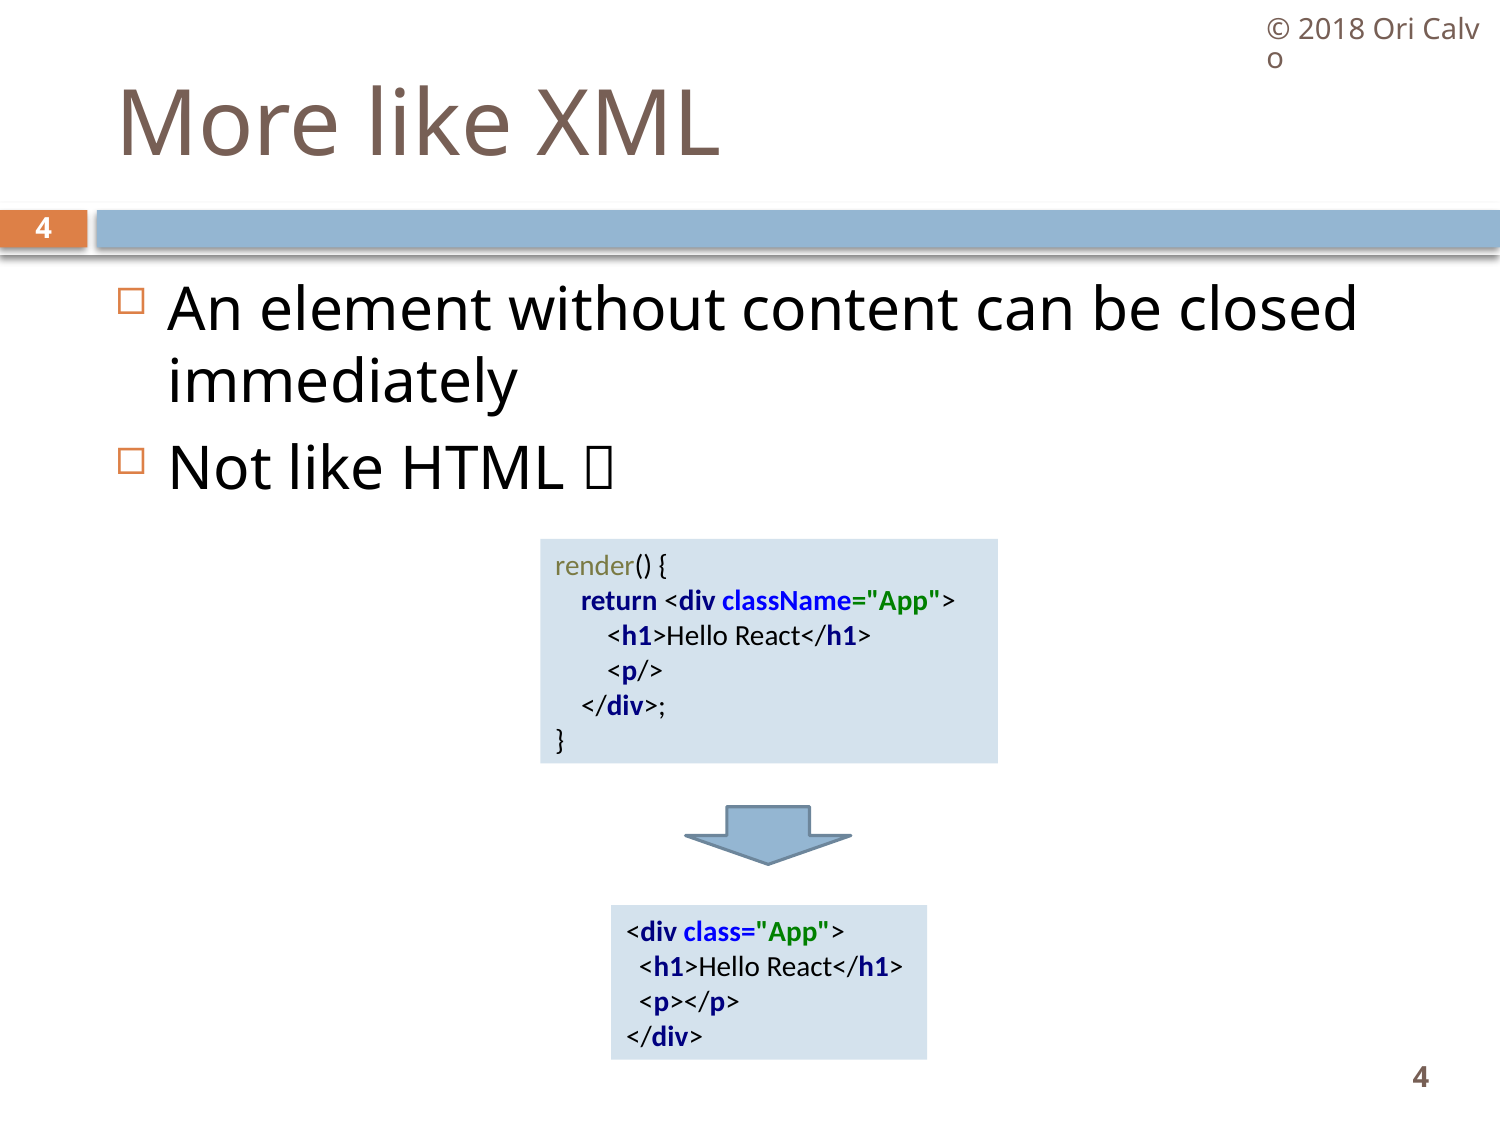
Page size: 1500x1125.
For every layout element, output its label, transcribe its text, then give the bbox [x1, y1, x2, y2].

text_box <div class="App"> <h1>Hello React</h1> <p></p> </div> [611, 905, 928, 1060]
title More like XML [100, 37, 1438, 200]
slide_number 4 [0, 208, 88, 249]
footer © 2018 Ori Calvo [1251, 0, 1500, 60]
list An element without content can be closed immediately Not like HTML  [100, 262, 1438, 1000]
text_box [683, 805, 853, 866]
text_box render() { return <div className="App"> <h1>Hello React</h1> <p/> </div>; } [540, 538, 998, 764]
